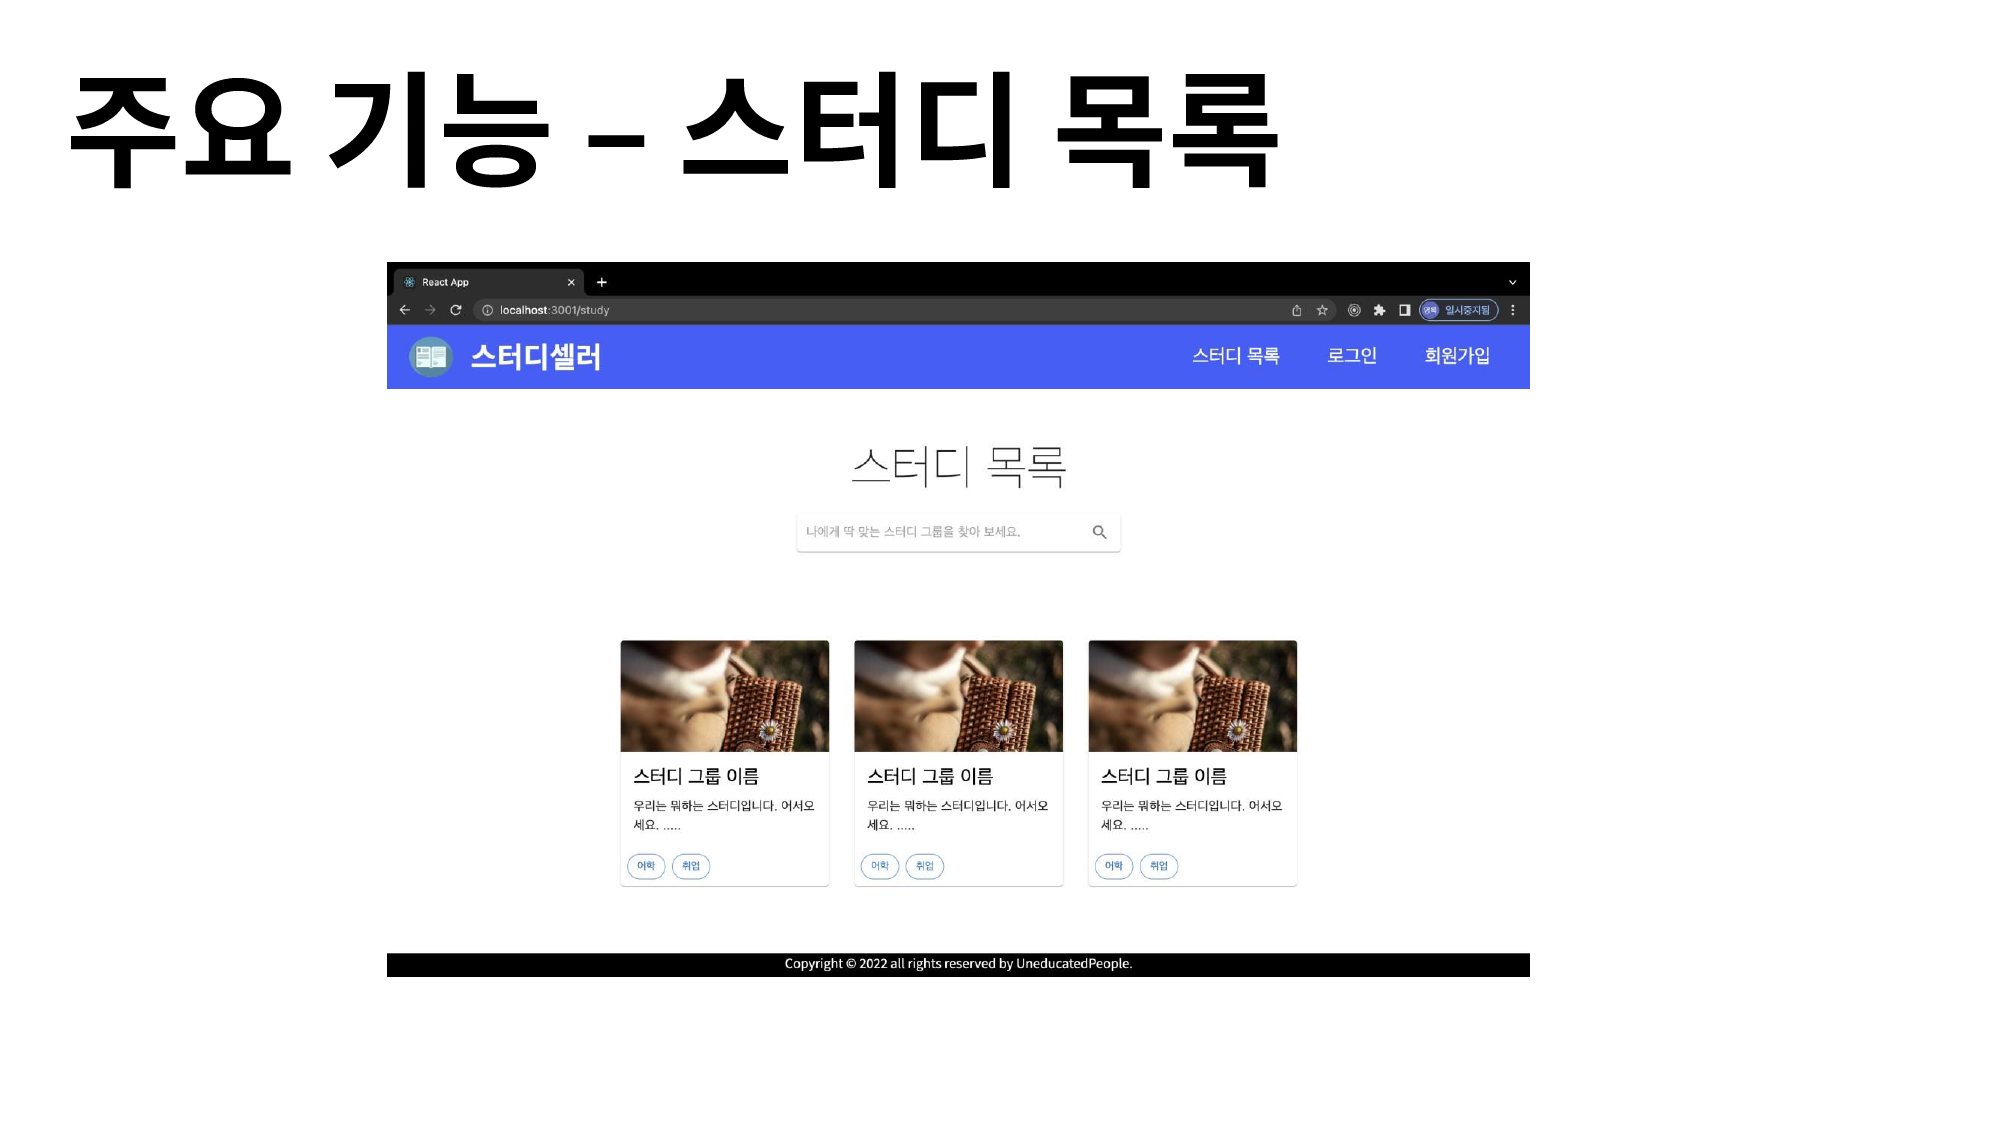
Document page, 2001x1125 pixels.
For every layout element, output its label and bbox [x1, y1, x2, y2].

picture [387, 262, 1530, 977]
text_box [64, 31, 1398, 214]
